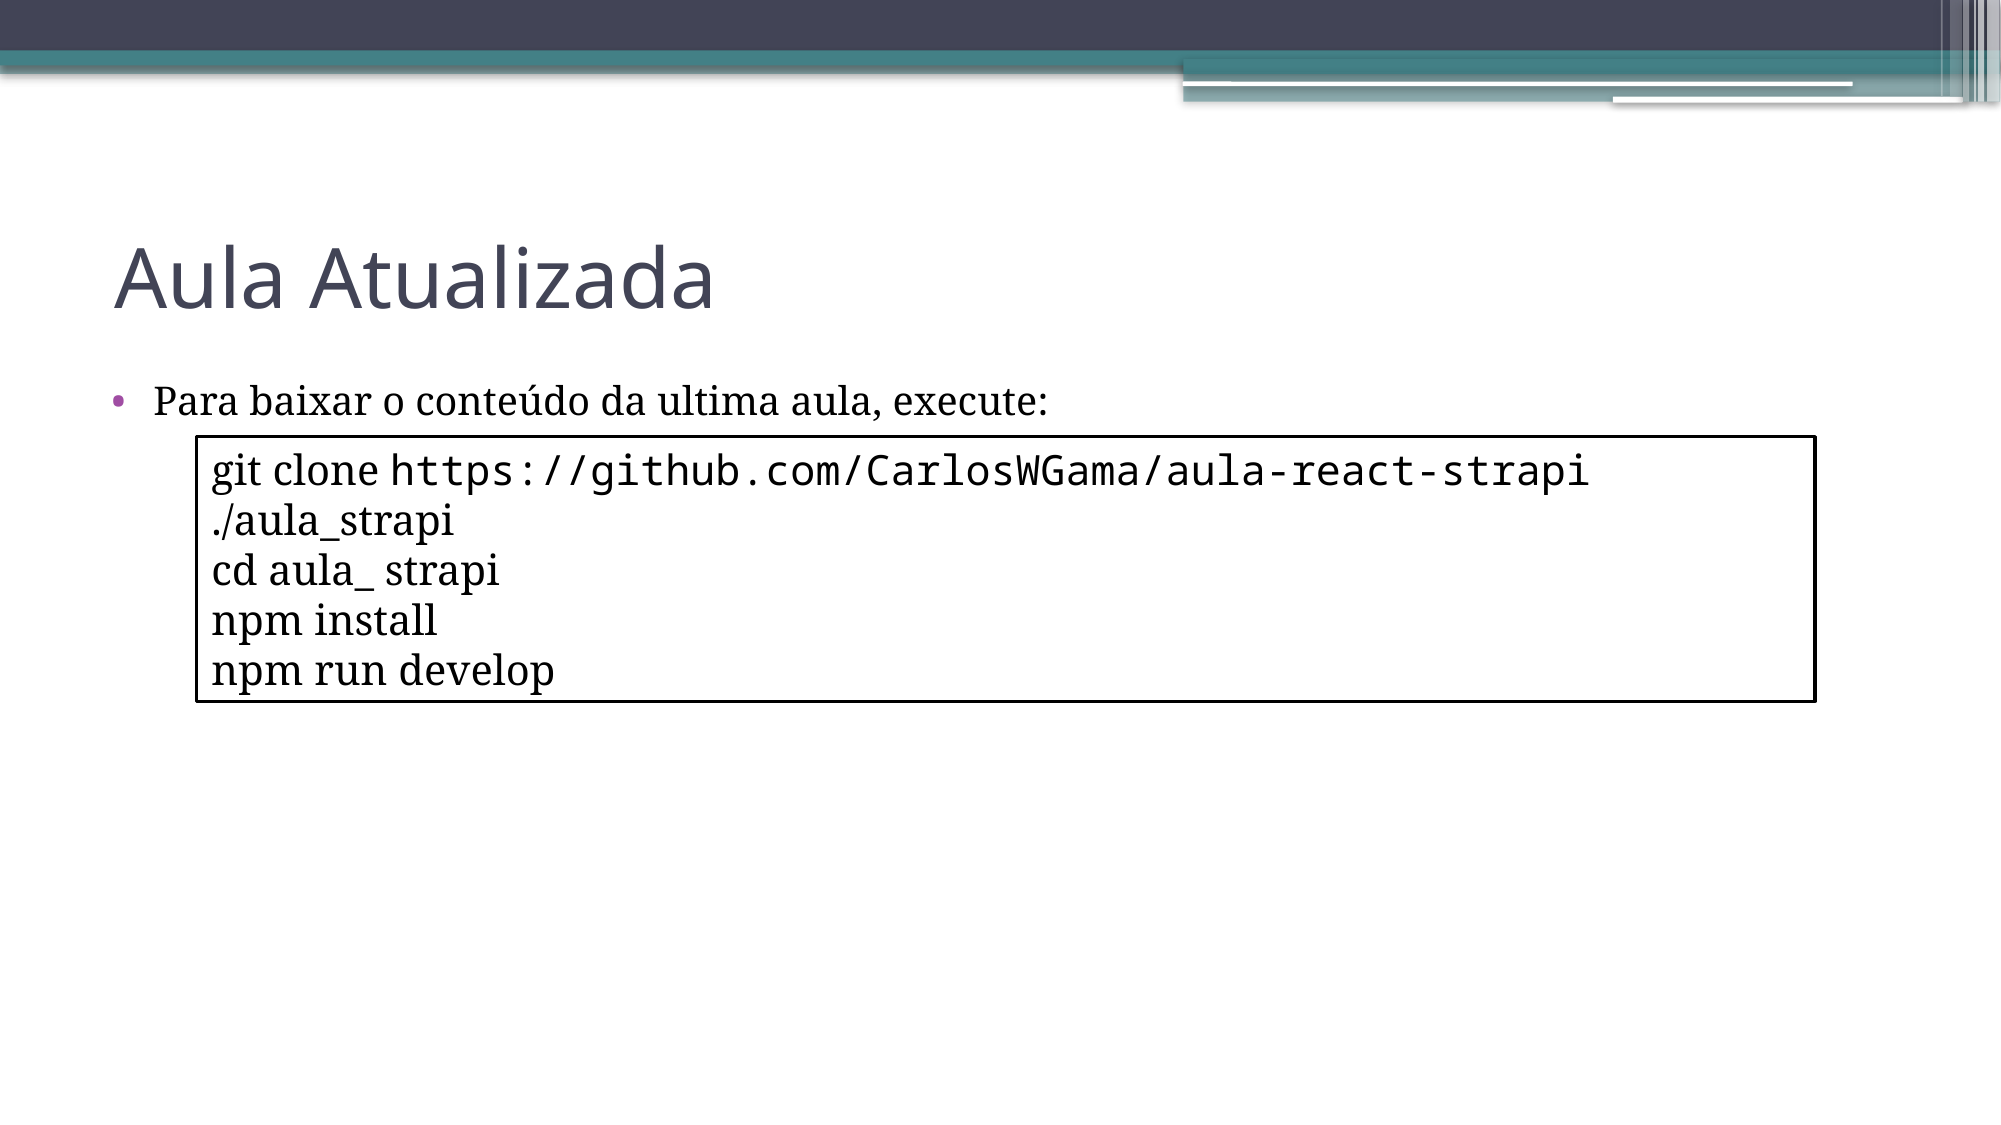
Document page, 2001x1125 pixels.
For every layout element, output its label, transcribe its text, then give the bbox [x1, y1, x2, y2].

title Aula Atualizada [99, 187, 1900, 363]
list Para baixar o conteúdo da ultima aula, execute: [78, 368, 1675, 1125]
text_box git clone https://github.com/CarlosWGama/aula-react-strapi ./aula_strapi cd aula_ strapi npm install npm run develop [195, 435, 1817, 703]
